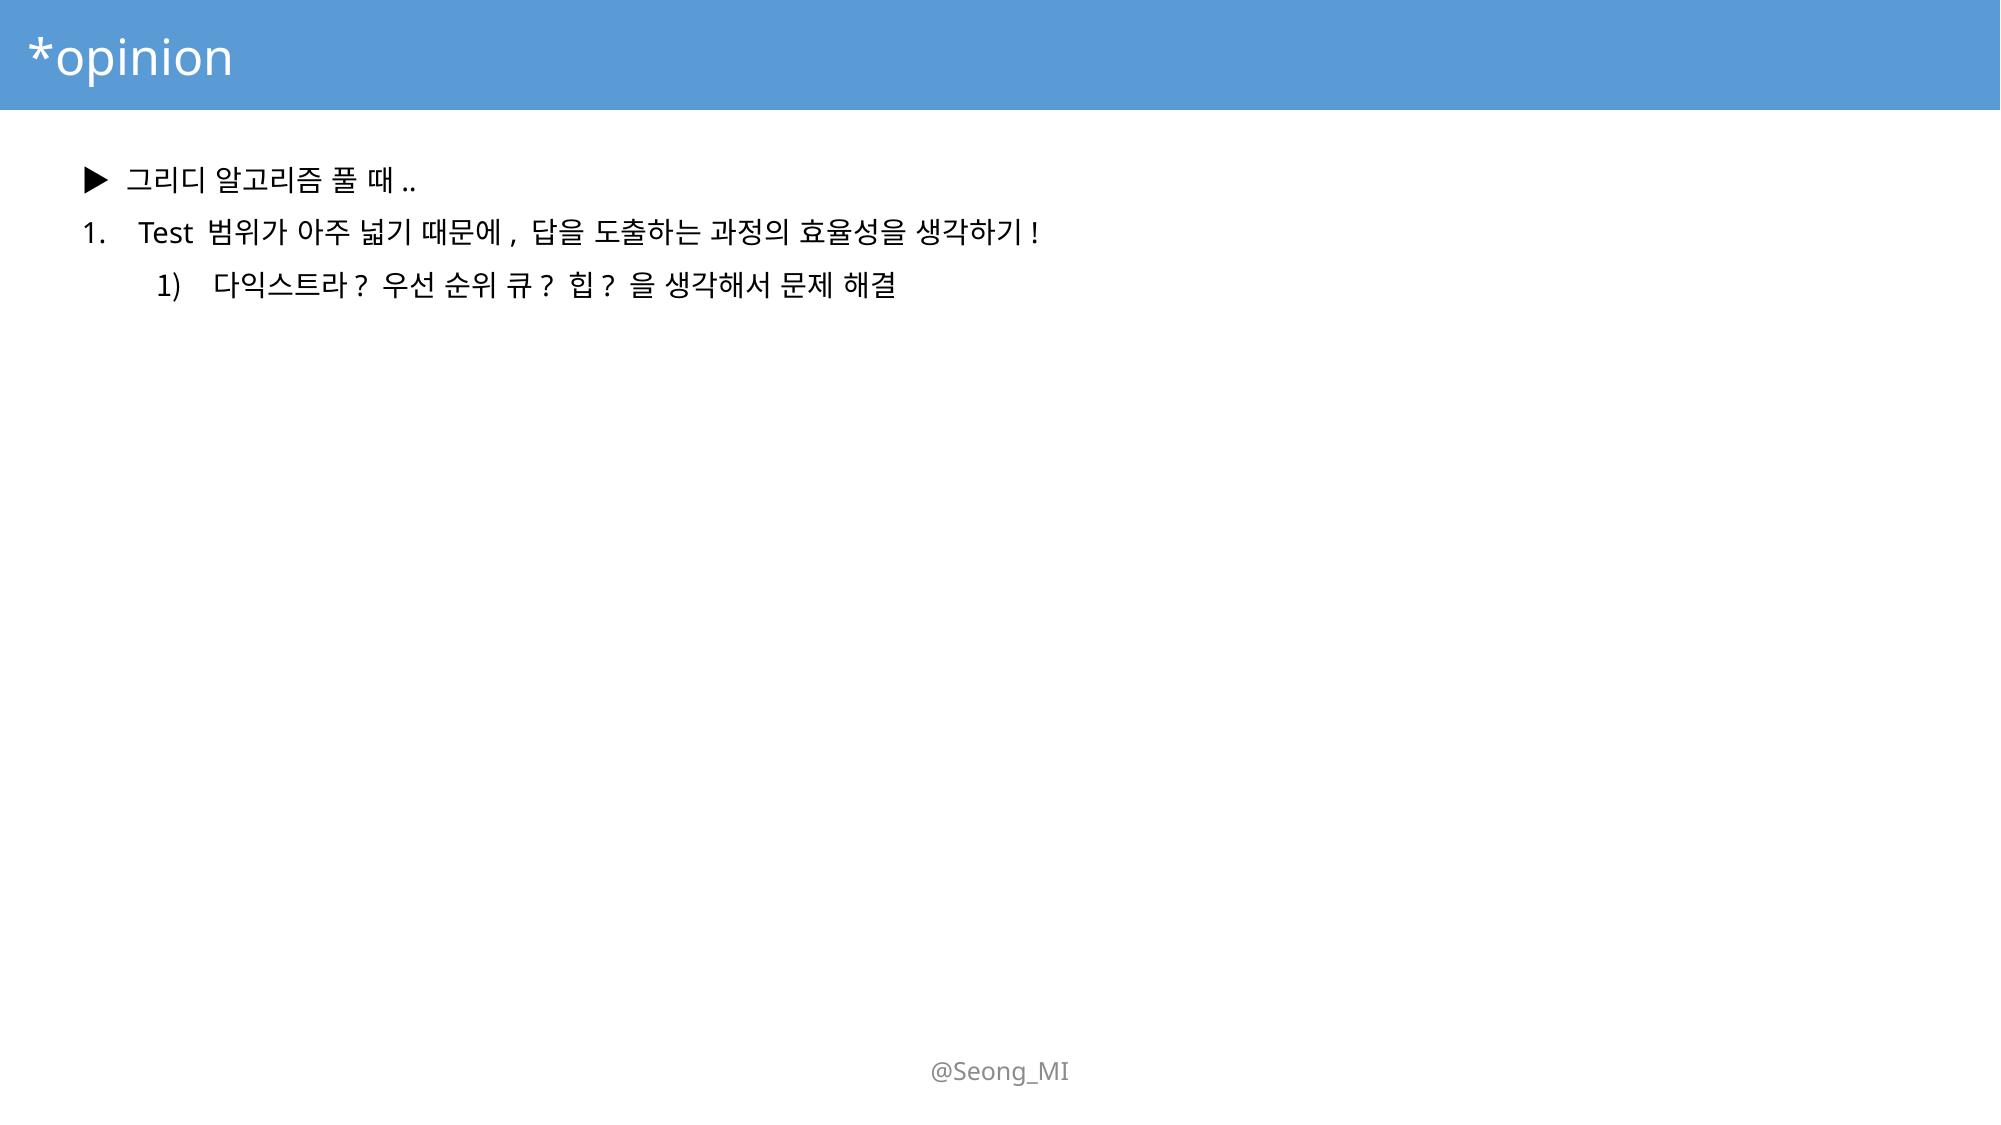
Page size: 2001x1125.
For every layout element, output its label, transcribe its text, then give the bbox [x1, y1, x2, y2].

footer @Seong_MI [662, 1042, 1338, 1103]
text_box *opinion [0, 0, 2000, 111]
text_box ▶ 그리디 알고리즘 풀 때.. Test 범위가 아주 넓기 때문에, 답을 도출하는 과정의 효율성을 생각하기! 다익스트라? 우선 순위 큐? 힙? 을 생각해서 문제 해결 [67, 137, 1054, 362]
